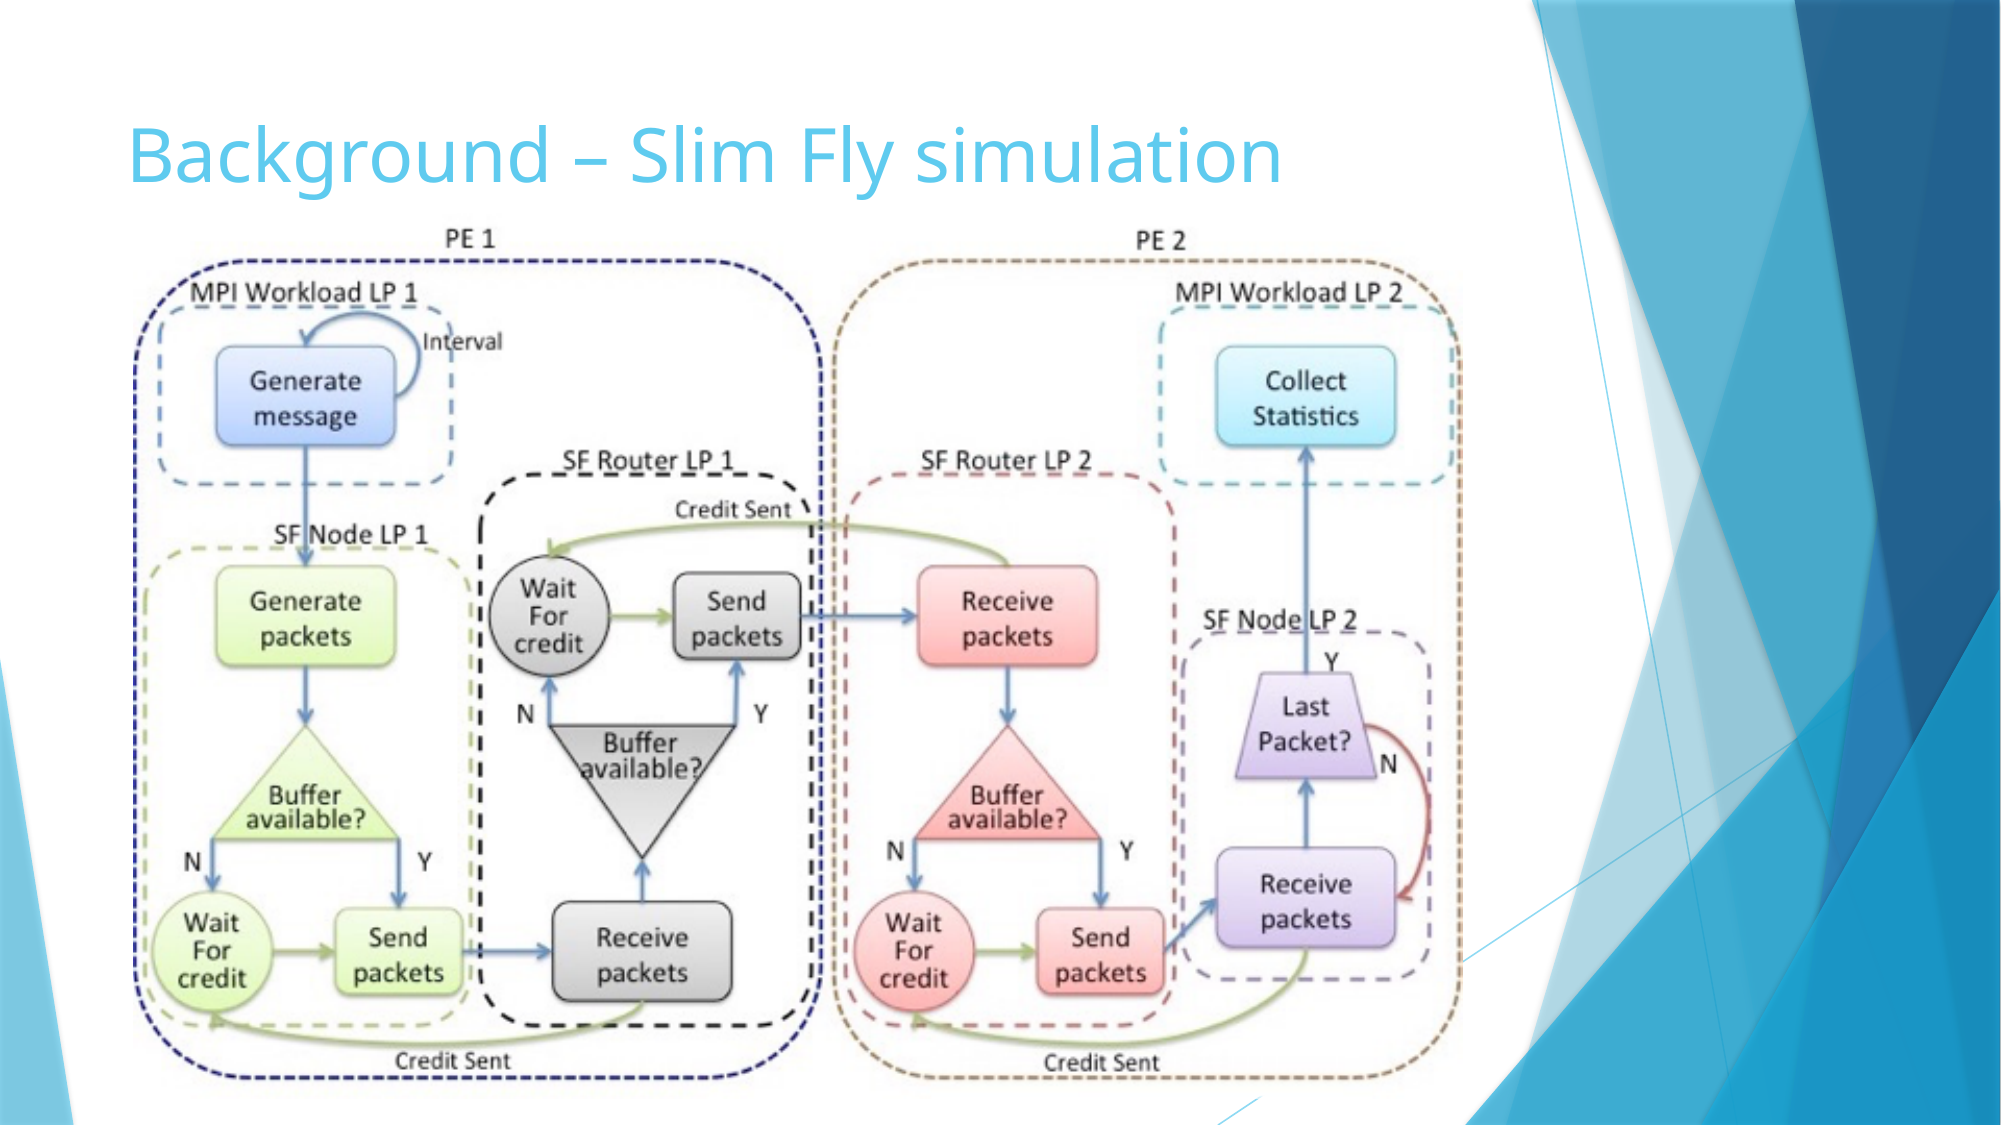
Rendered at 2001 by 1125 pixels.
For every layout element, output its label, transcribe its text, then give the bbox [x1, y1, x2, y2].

picture [133, 212, 1464, 1099]
title Background – Slim Fly simulation [111, 99, 1522, 317]
